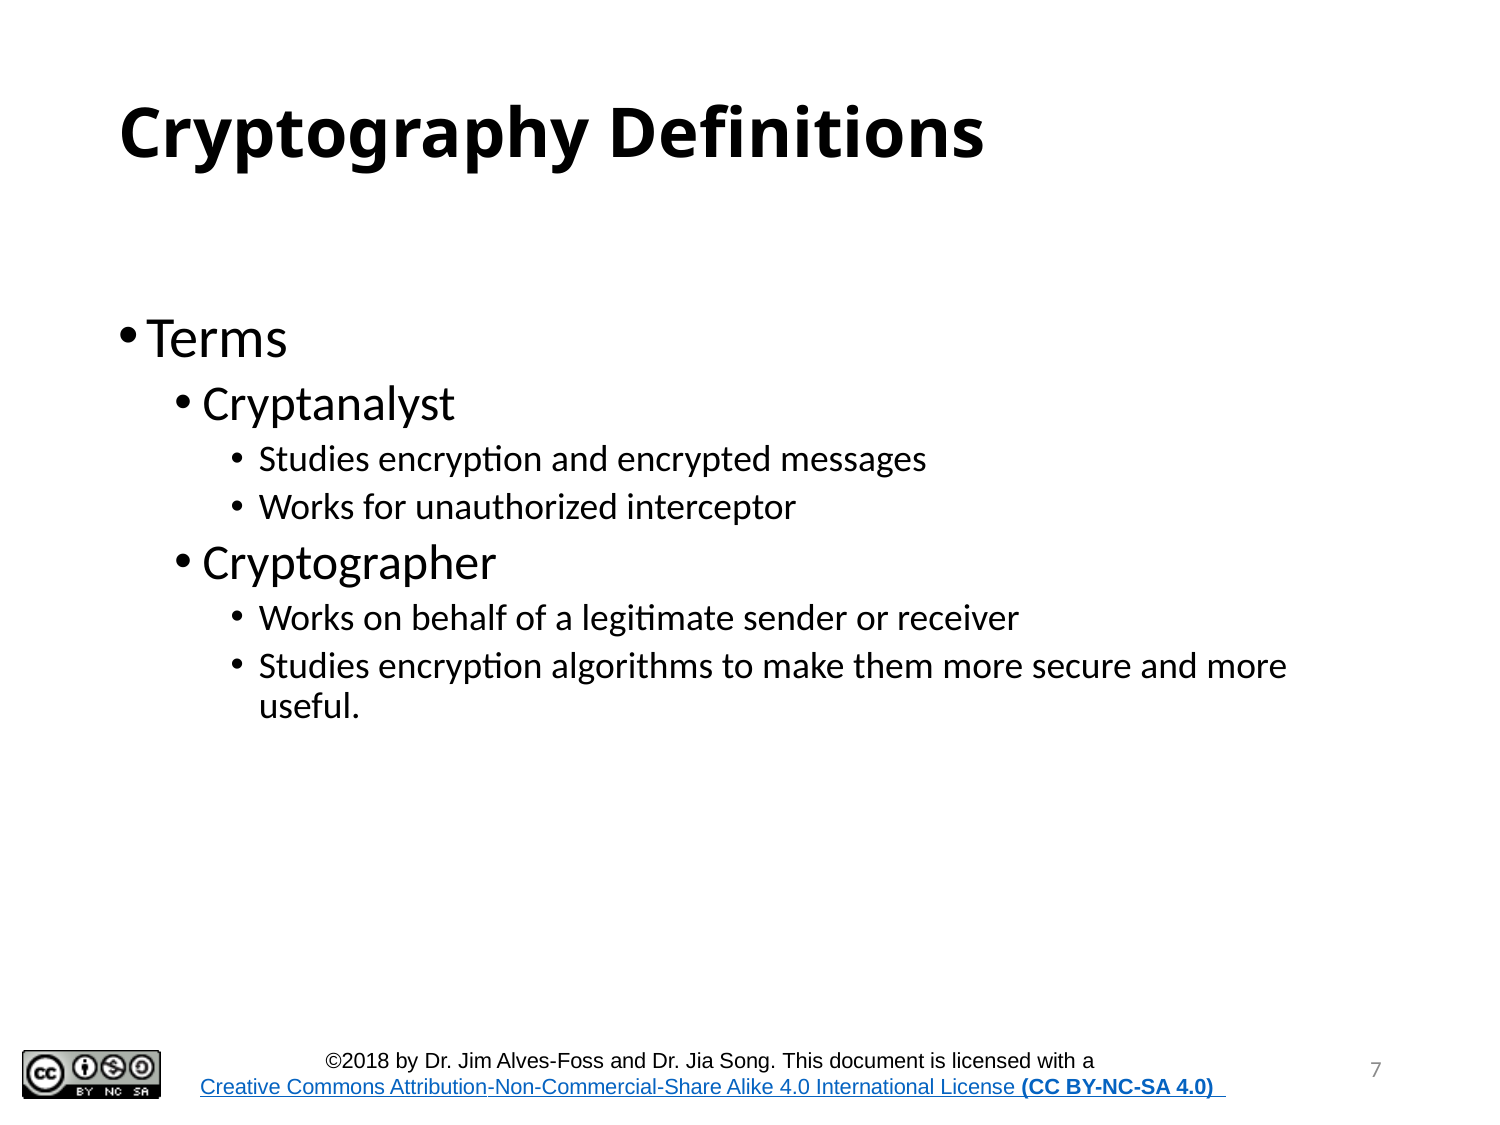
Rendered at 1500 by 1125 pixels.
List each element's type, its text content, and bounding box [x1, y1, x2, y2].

list Terms Cryptanalyst Studies encryption and encrypted messages Works for unauthorized interceptor Cryptographer Works on behalf of a legitimate sender or receiver Studies encryption algorithms to make them more secure and more useful. [102, 299, 1398, 1036]
picture [22, 1050, 161, 1099]
slide_number 7 [1315, 1038, 1397, 1099]
title Cryptography Definitions [102, 59, 1398, 211]
